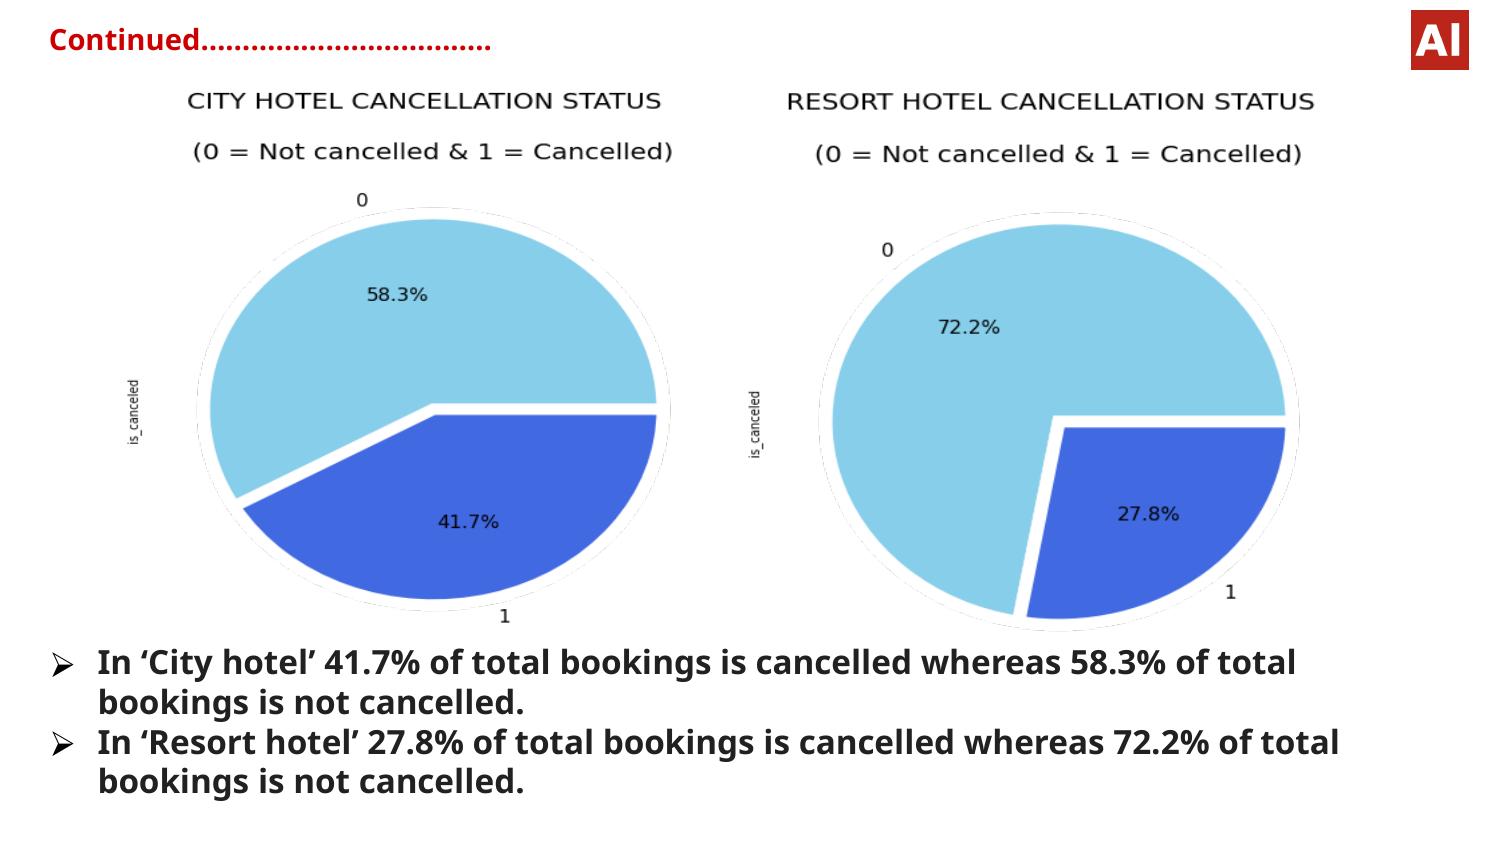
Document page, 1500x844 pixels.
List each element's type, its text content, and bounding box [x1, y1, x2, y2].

text_box In ‘City hotel’ 41.7% of total bookings is cancelled whereas 58.3% of total bookings is not cancelled. In ‘Resort hotel’ 27.8% of total bookings is cancelled whereas 72.2% of total bookings is not cancelled. [35, 633, 1465, 809]
text_box Continued…………………………….. [33, 13, 845, 64]
picture [117, 84, 731, 662]
picture [1411, 10, 1469, 70]
picture [738, 84, 1361, 684]
